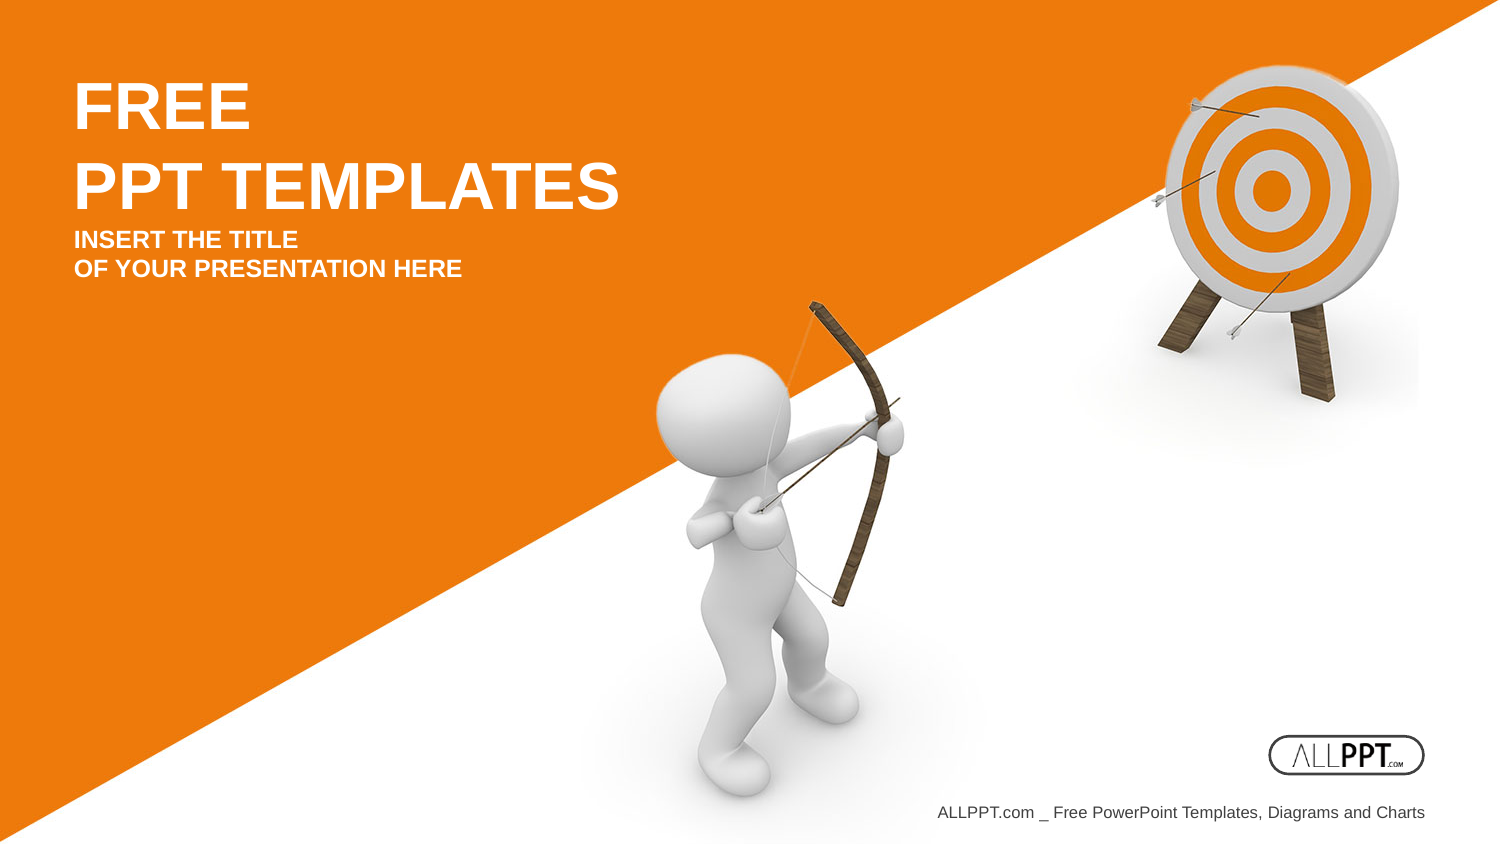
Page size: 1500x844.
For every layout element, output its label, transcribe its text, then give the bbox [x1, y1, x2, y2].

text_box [1269, 735, 1424, 775]
text_box FREE PPT TEMPLATES [58, 55, 857, 231]
text_box INSERT THE TITLE OF YOUR PRESENTATION HERE [58, 231, 857, 291]
picture [0, 0, 1500, 844]
text_box ALLPPT.com _ Free PowerPoint Templates, Diagrams and Charts [0, 794, 1441, 830]
